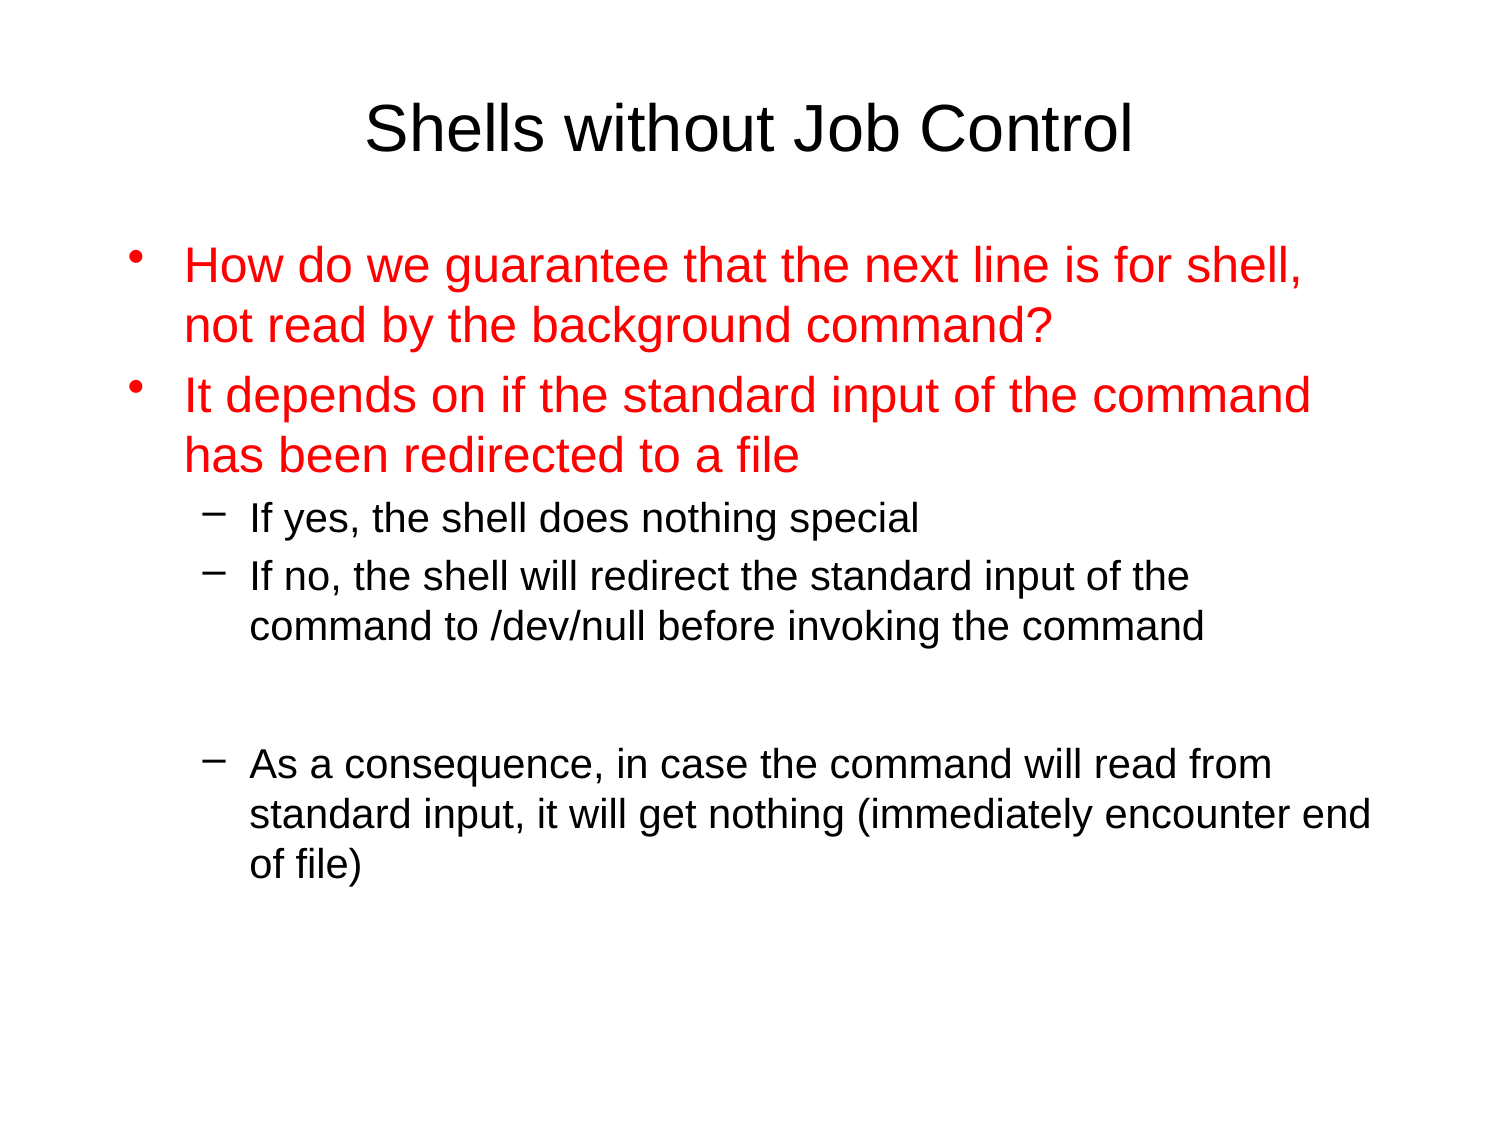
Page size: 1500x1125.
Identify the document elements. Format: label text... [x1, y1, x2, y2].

title Shells without Job Control [112, 62, 1388, 188]
list How do we guarantee that the next line is for shell, not read by the background command? It depends on if the standard input of the command has been redirected to a file If yes, the shell does nothing special If no, the shell will redirect the standard input of the command to /dev/null before invoking the command As a consequence, in case the command will read from standard input, it will get nothing (immediately encounter end of file) [112, 224, 1388, 1000]
